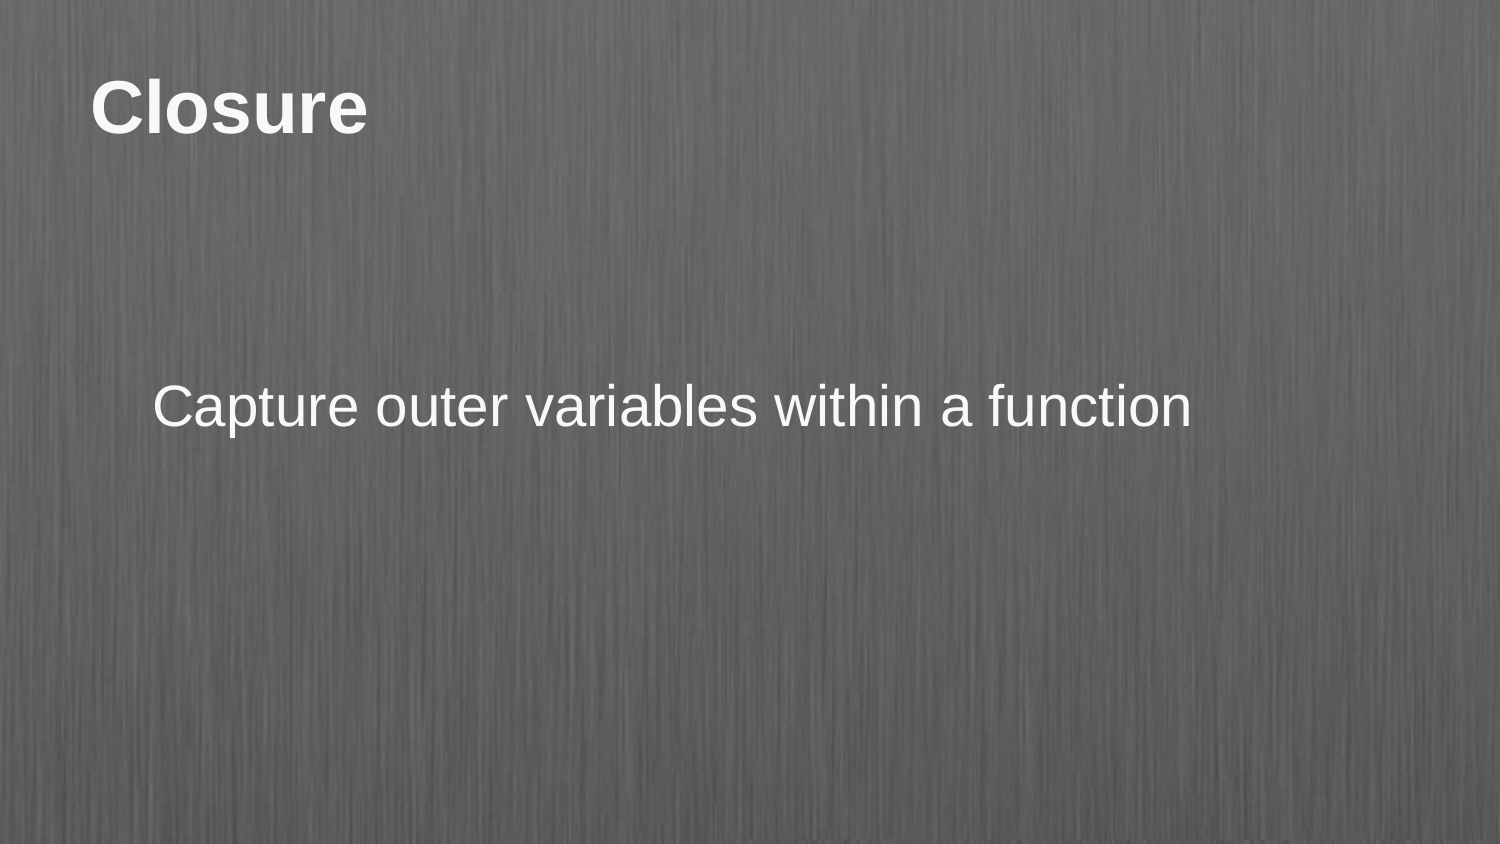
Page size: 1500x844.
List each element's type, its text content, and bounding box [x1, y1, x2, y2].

text_box Capture outer variables within a function [137, 361, 1400, 446]
picture [0, 0, 1500, 844]
title Closure [74, 33, 1426, 175]
